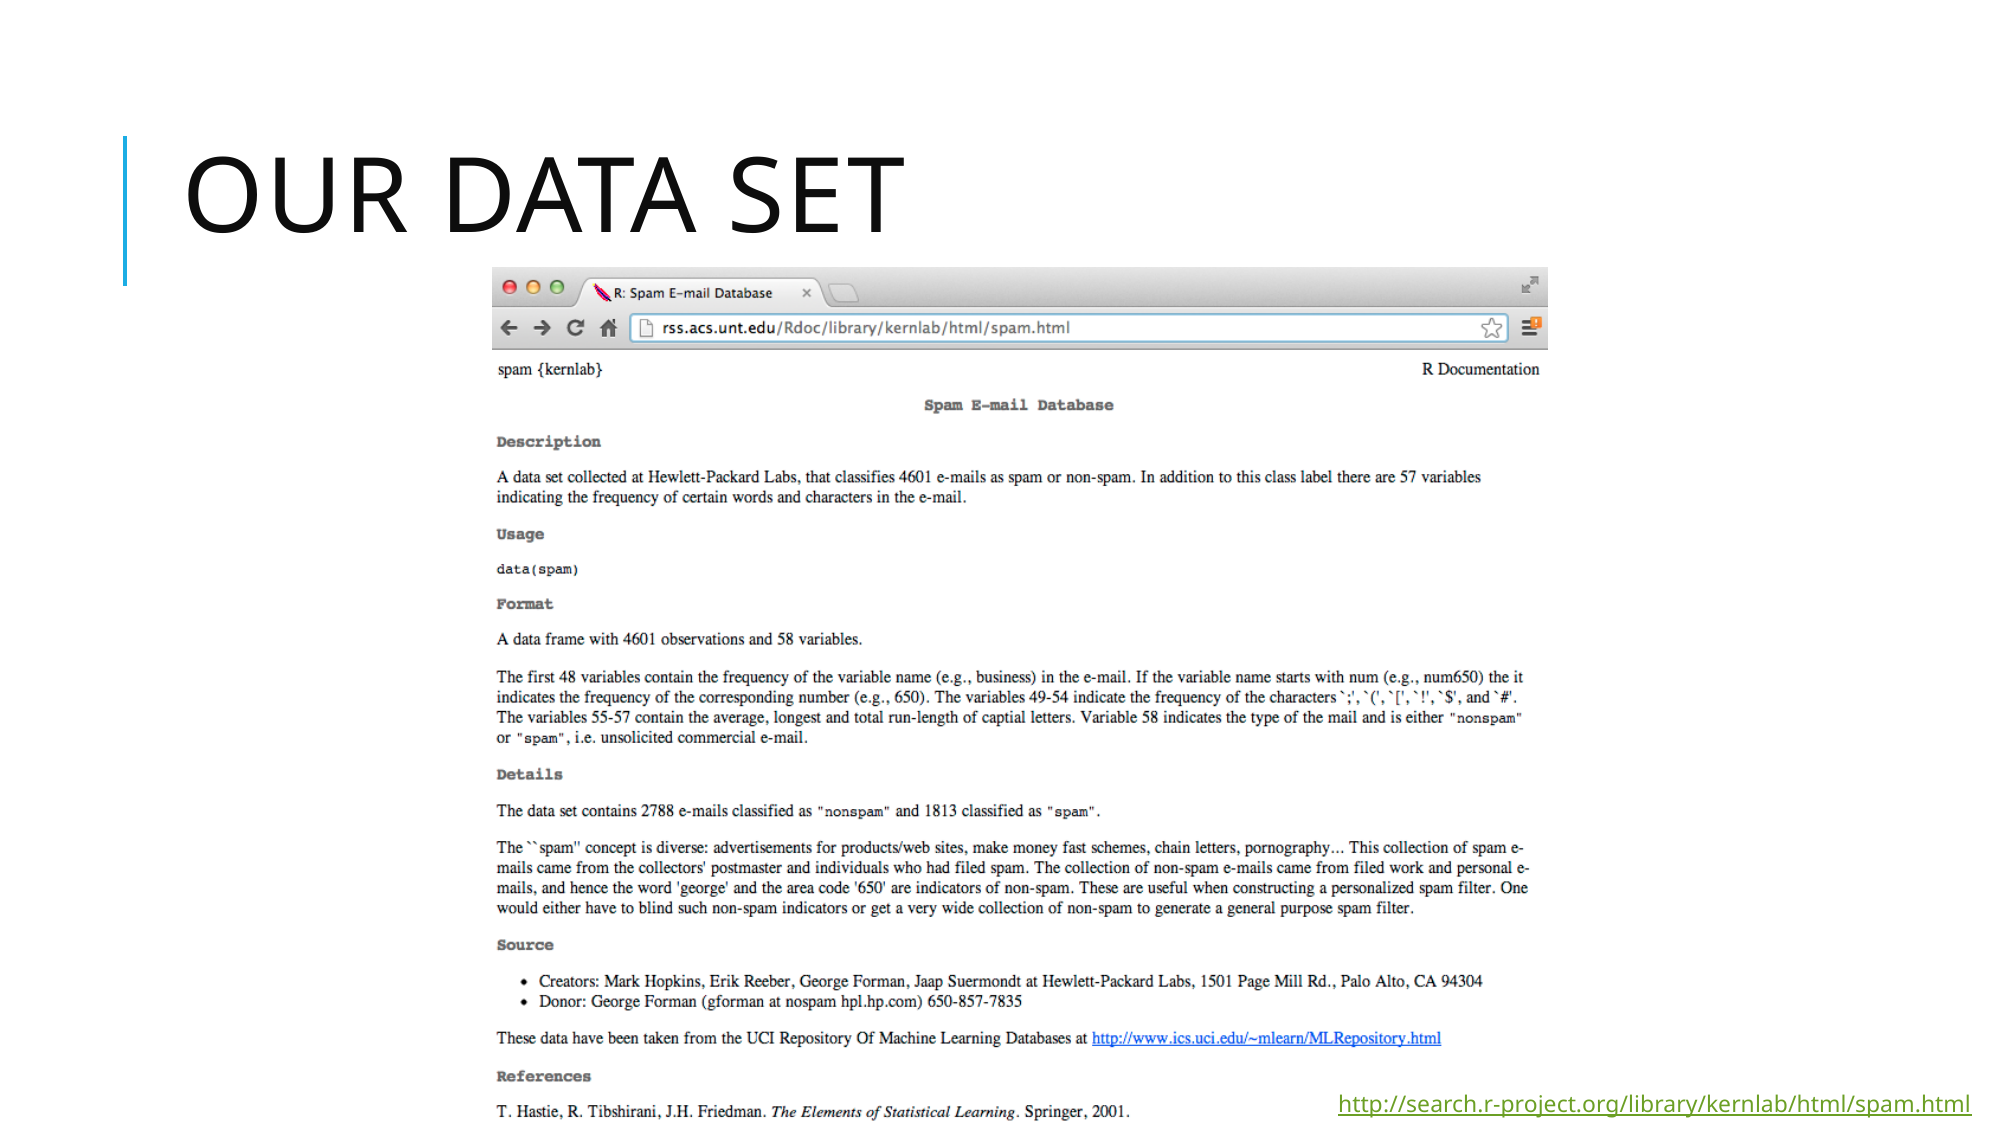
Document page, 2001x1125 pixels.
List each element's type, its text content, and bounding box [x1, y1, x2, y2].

text_box http://search.r-project.org/library/kernlab/html/spam.html [1555, 1082, 1987, 1125]
picture [492, 267, 1548, 1125]
title Our data set [168, 142, 1763, 389]
